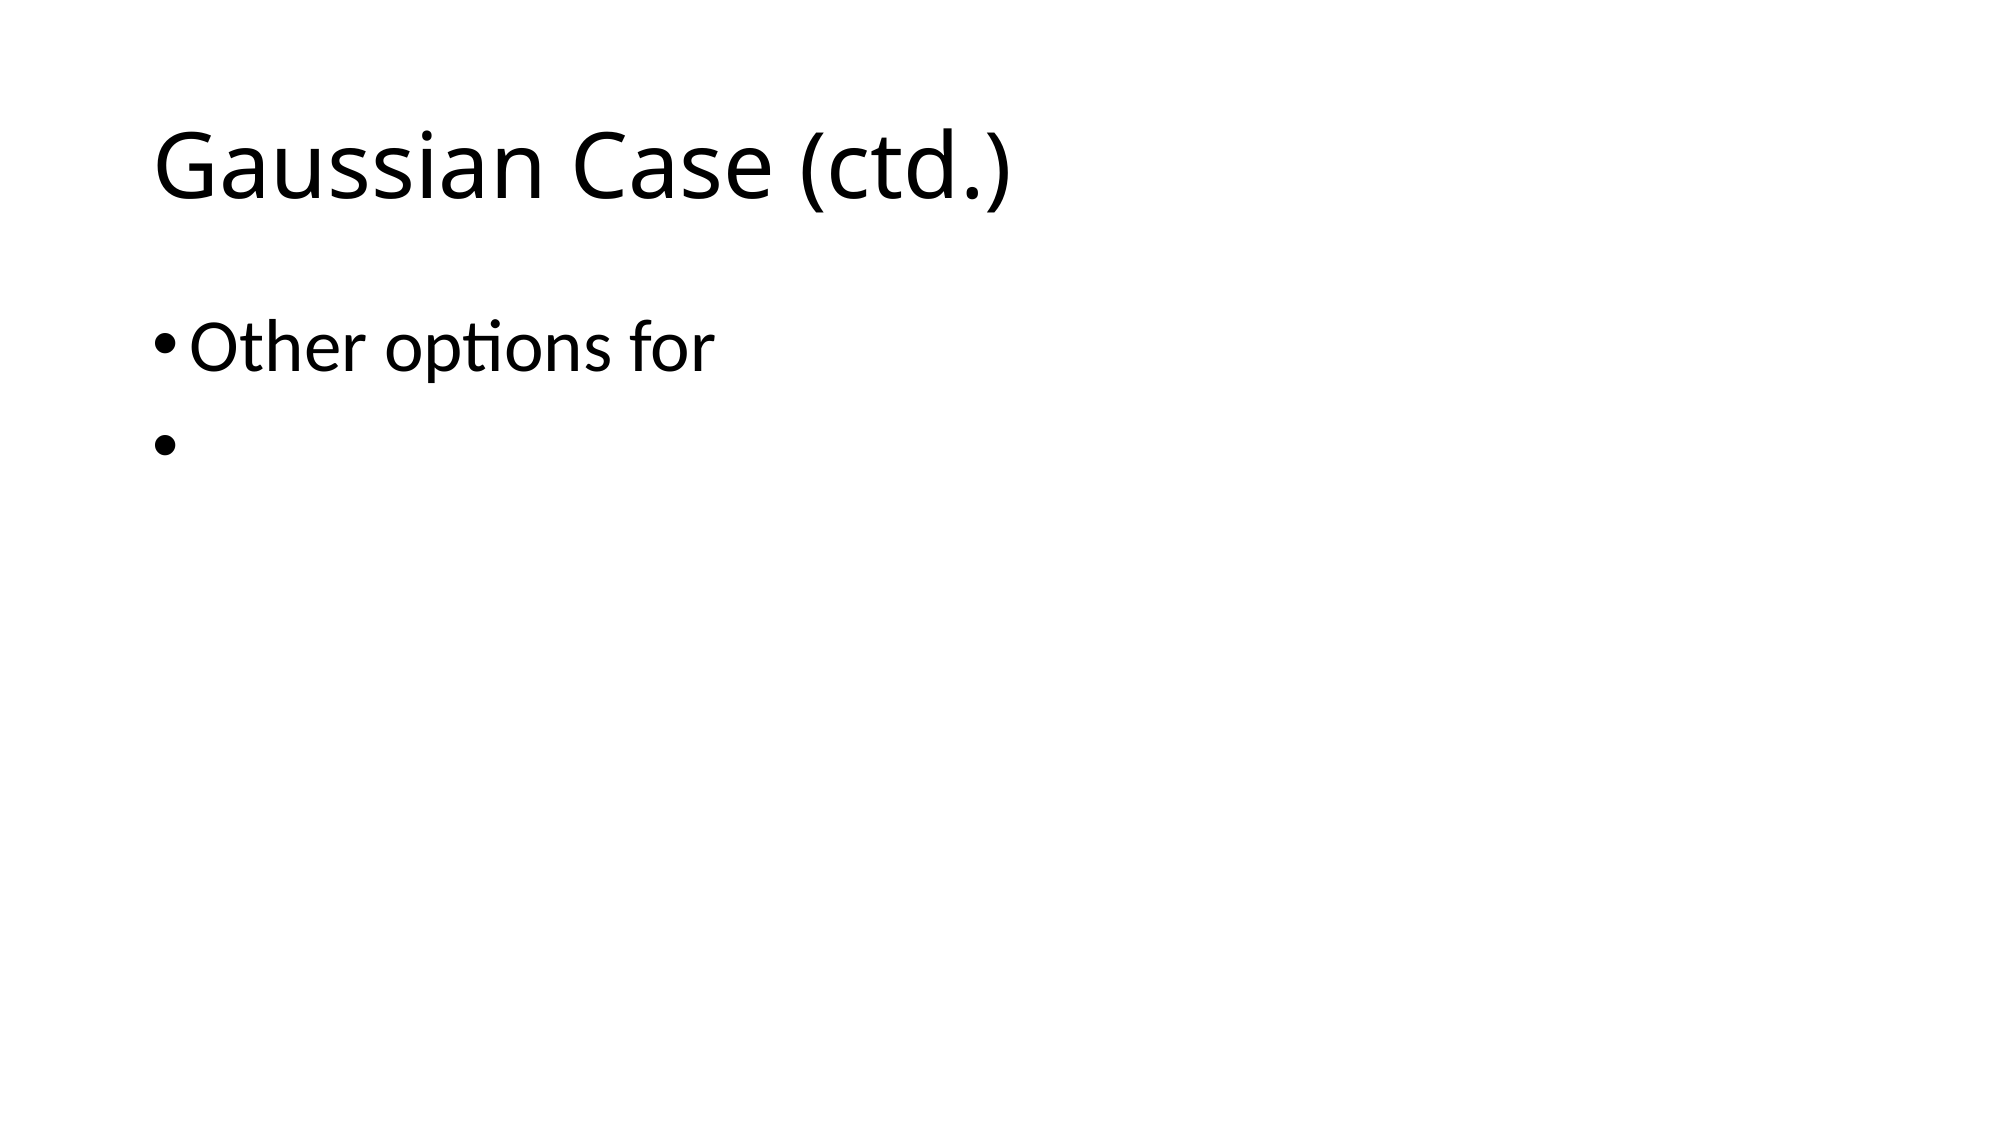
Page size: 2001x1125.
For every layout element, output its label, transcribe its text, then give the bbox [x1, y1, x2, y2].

title Gaussian Case (ctd.) [137, 59, 1863, 278]
